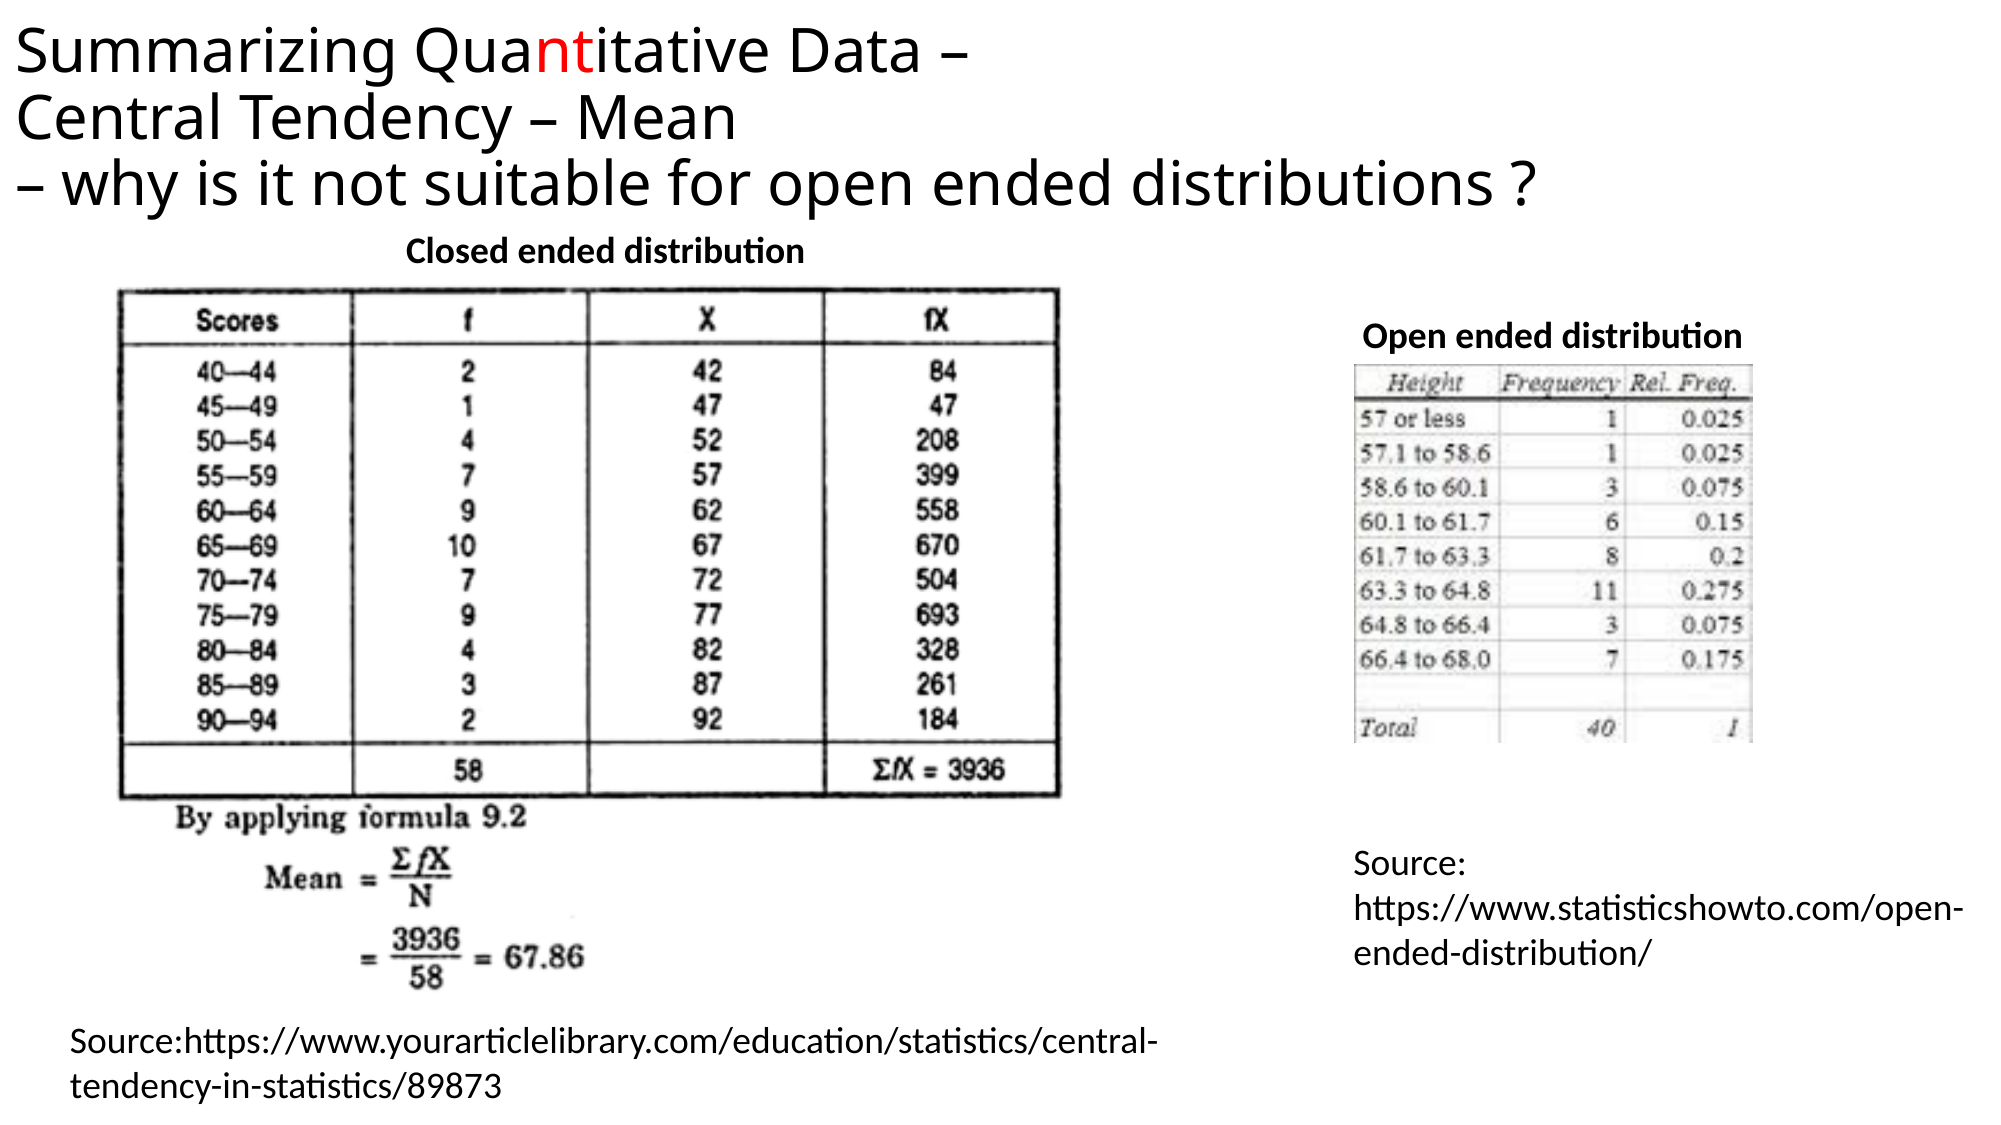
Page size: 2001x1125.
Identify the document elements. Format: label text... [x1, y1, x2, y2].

text_box Open ended distribution [1347, 303, 1759, 364]
picture [1354, 364, 1753, 743]
text_box Source:https://www.yourarticlelibrary.com/education/statistics/central-tendency-in-statistics/89873 [55, 1008, 1206, 1113]
text_box Closed ended distribution [391, 218, 821, 279]
text_box Source: https://www.statisticshowto.com/open-ended-distribution/ [1338, 830, 1997, 980]
picture [90, 279, 1079, 1004]
title Summarizing Quantitative Data – Central Tendency – Mean – why is it not suitable for open ended distributions ? [0, 10, 1725, 229]
